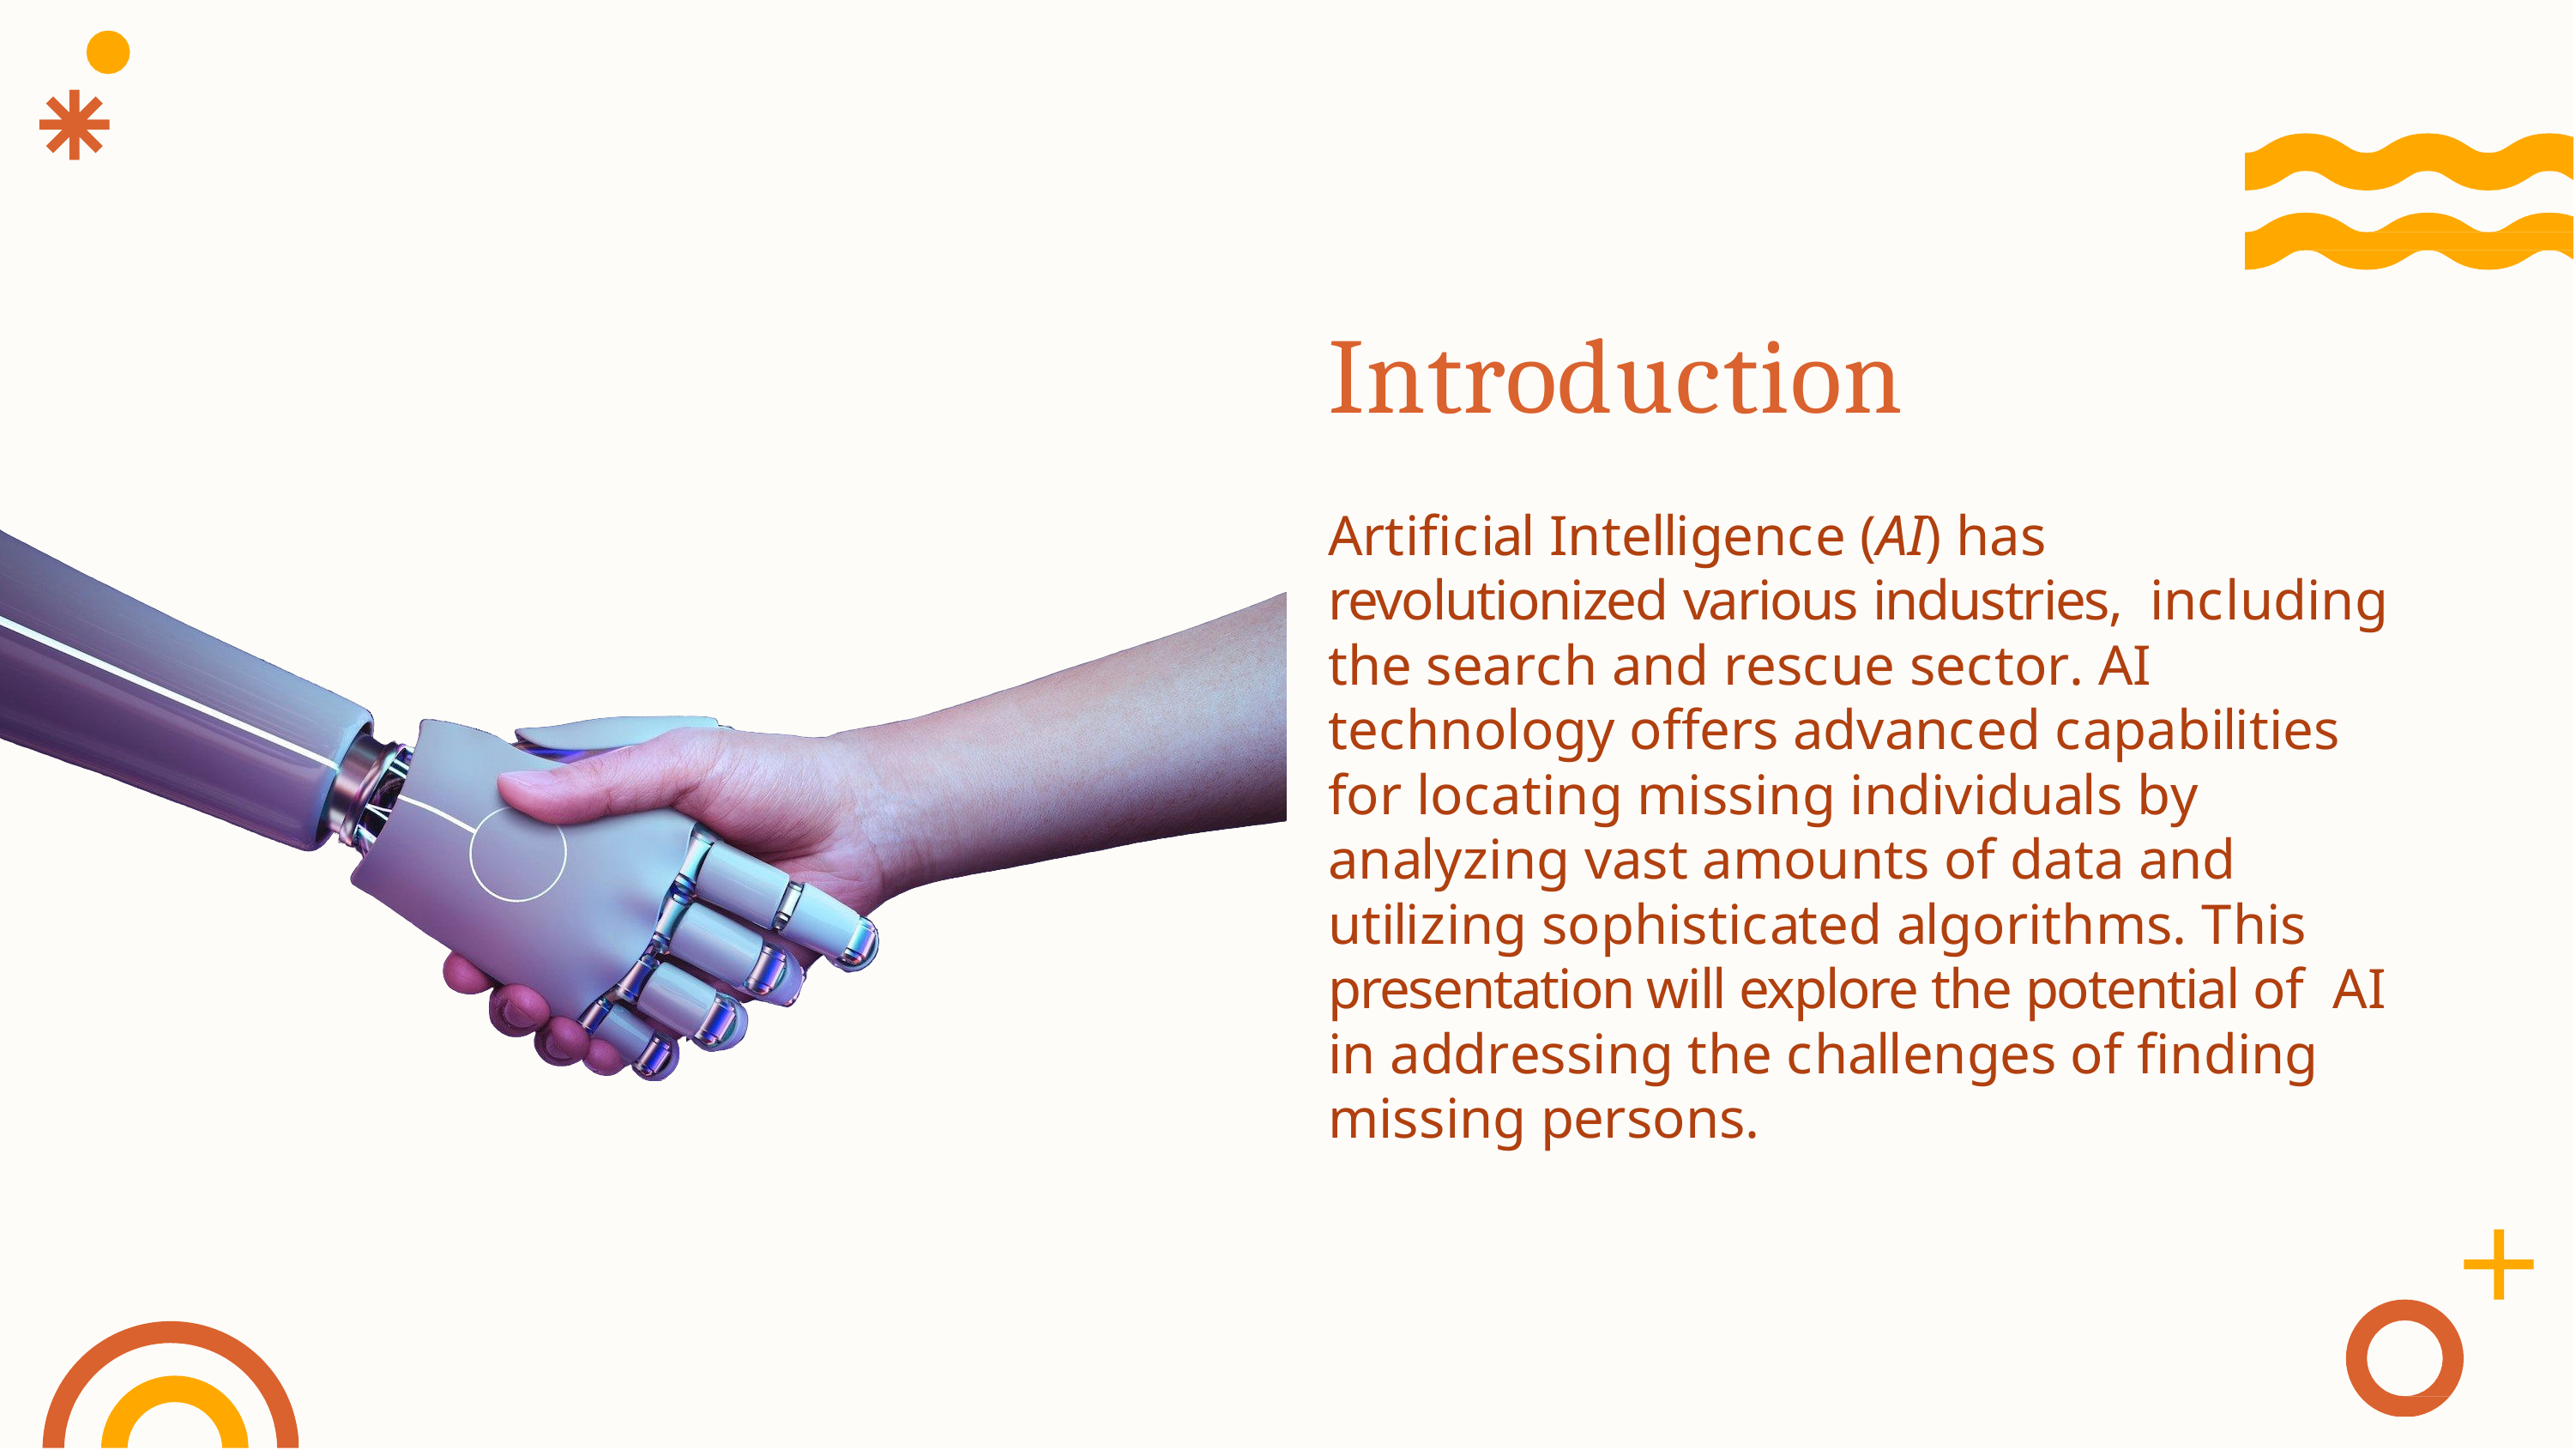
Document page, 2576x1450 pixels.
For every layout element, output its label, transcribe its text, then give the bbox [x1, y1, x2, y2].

text_box [39, 89, 110, 160]
picture [0, 426, 1288, 1284]
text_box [42, 1320, 299, 1448]
text_box [86, 30, 130, 75]
title Introduction [1326, 304, 1929, 499]
text_box Artificial Intelligence (AI) has revolutionized various industries, including the search and rescue sector. AI technology offers advanced capabilities for locating missing individuals by analyzing vast amounts of data and utilizing sophisticated algorithms. This presentation will explore the potential of AI in addressing the challenges of finding missing persons. [1326, 499, 2405, 1151]
text_box [2245, 212, 2573, 270]
text_box [2345, 1299, 2464, 1417]
text_box [2464, 1229, 2534, 1300]
text_box [2245, 133, 2573, 191]
